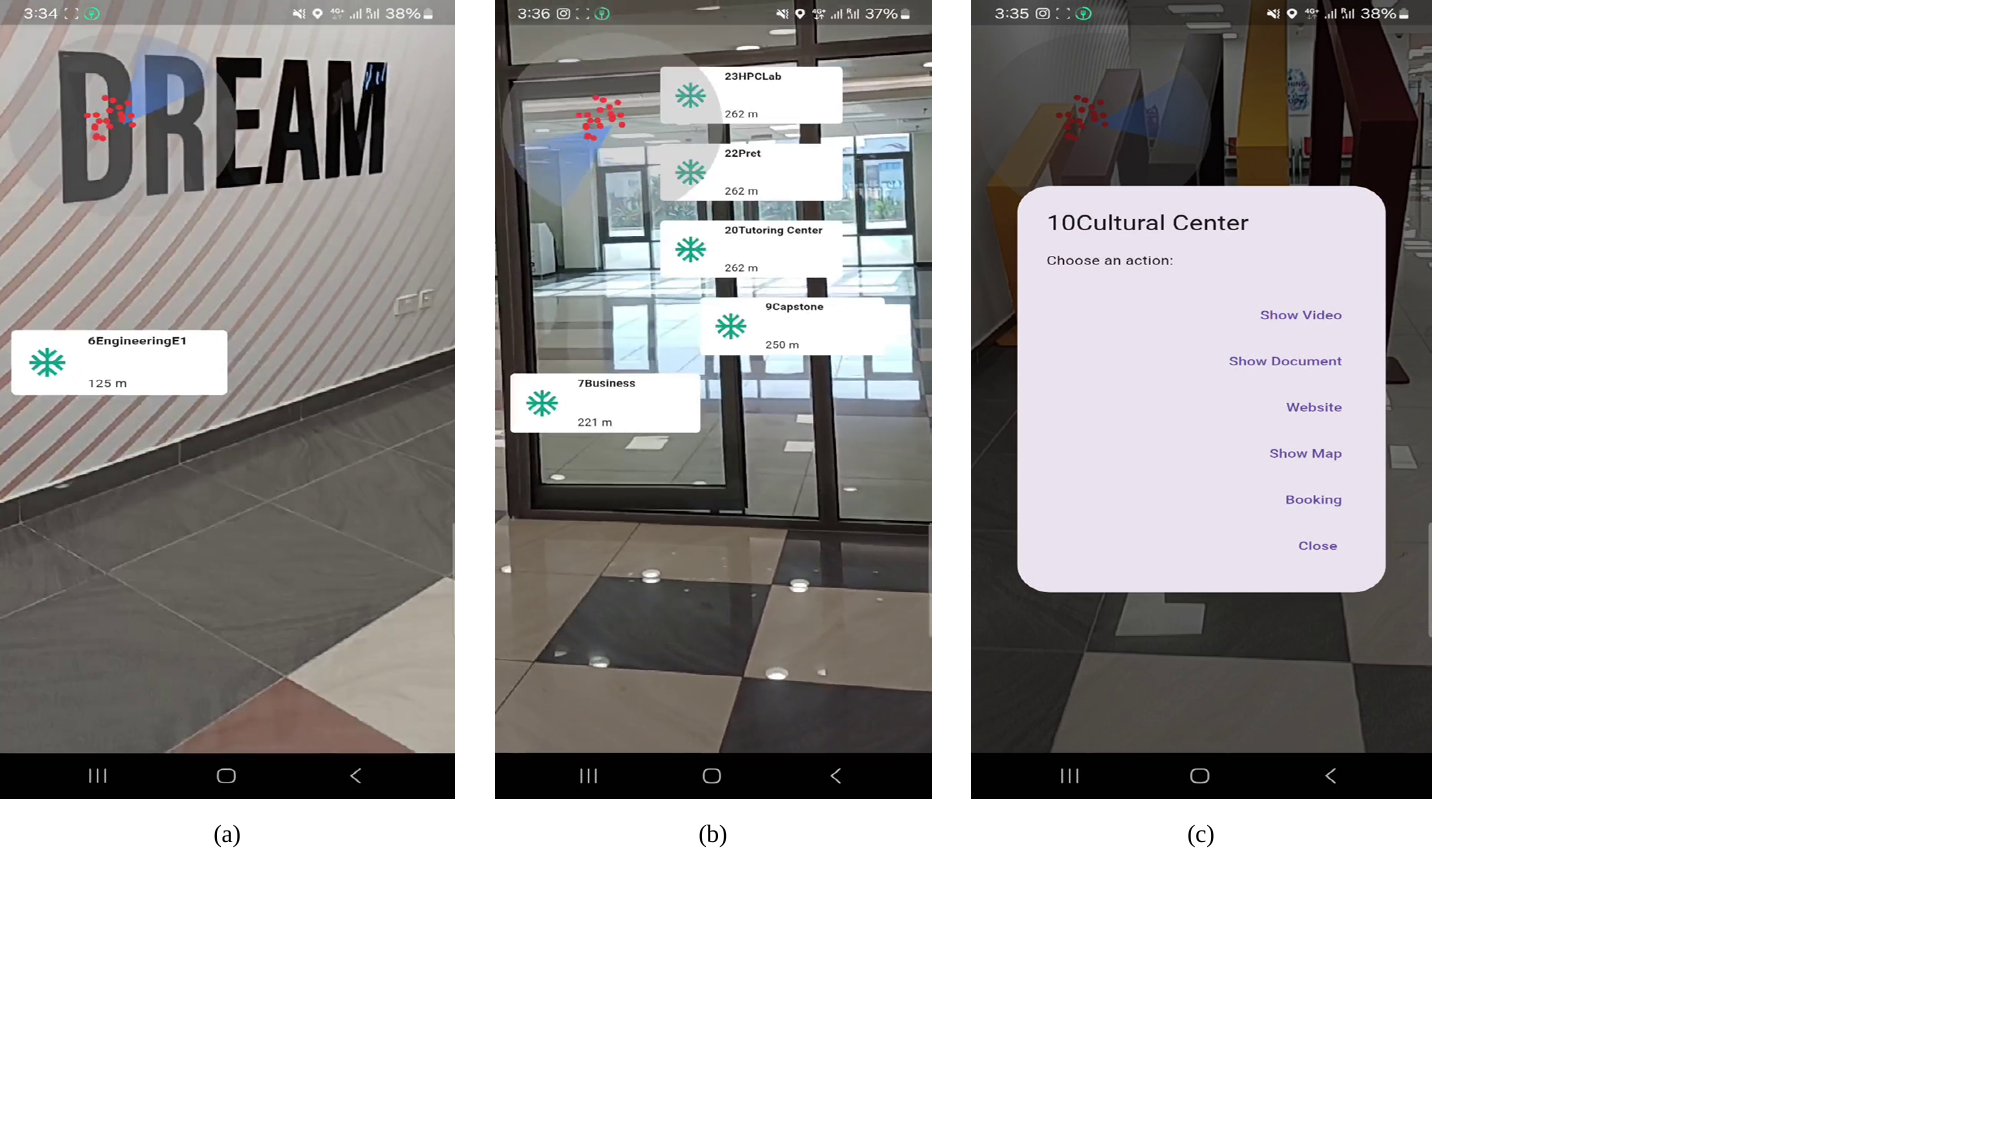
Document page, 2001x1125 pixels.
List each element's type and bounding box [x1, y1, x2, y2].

text_box [0, 0, 1432, 856]
